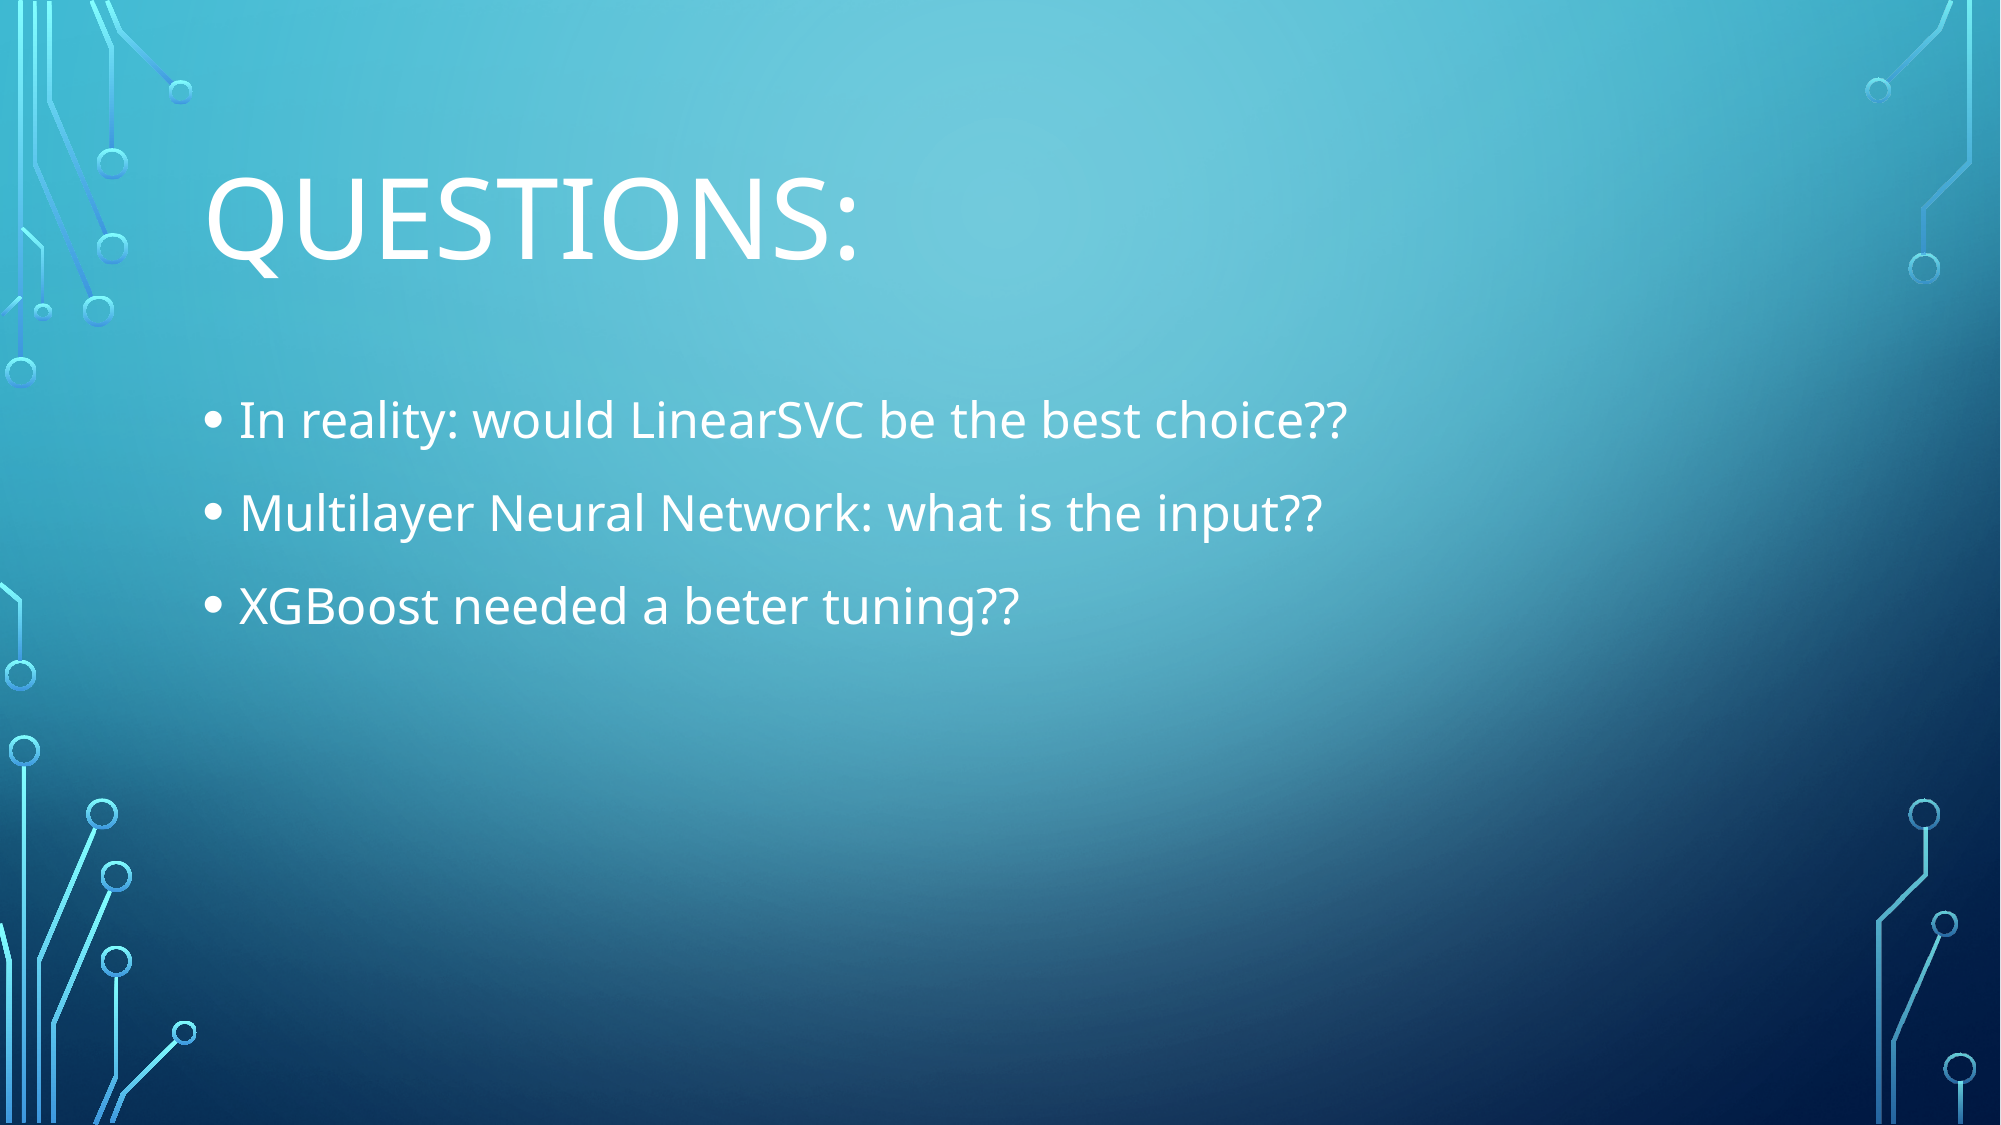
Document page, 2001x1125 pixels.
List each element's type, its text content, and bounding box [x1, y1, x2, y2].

title Questions: [187, 101, 1813, 344]
list In reality: would LinearSVC be the best choice?? Multilayer Neural Network: what is the input?? XGBoost needed a beter tuning?? [187, 369, 1813, 950]
